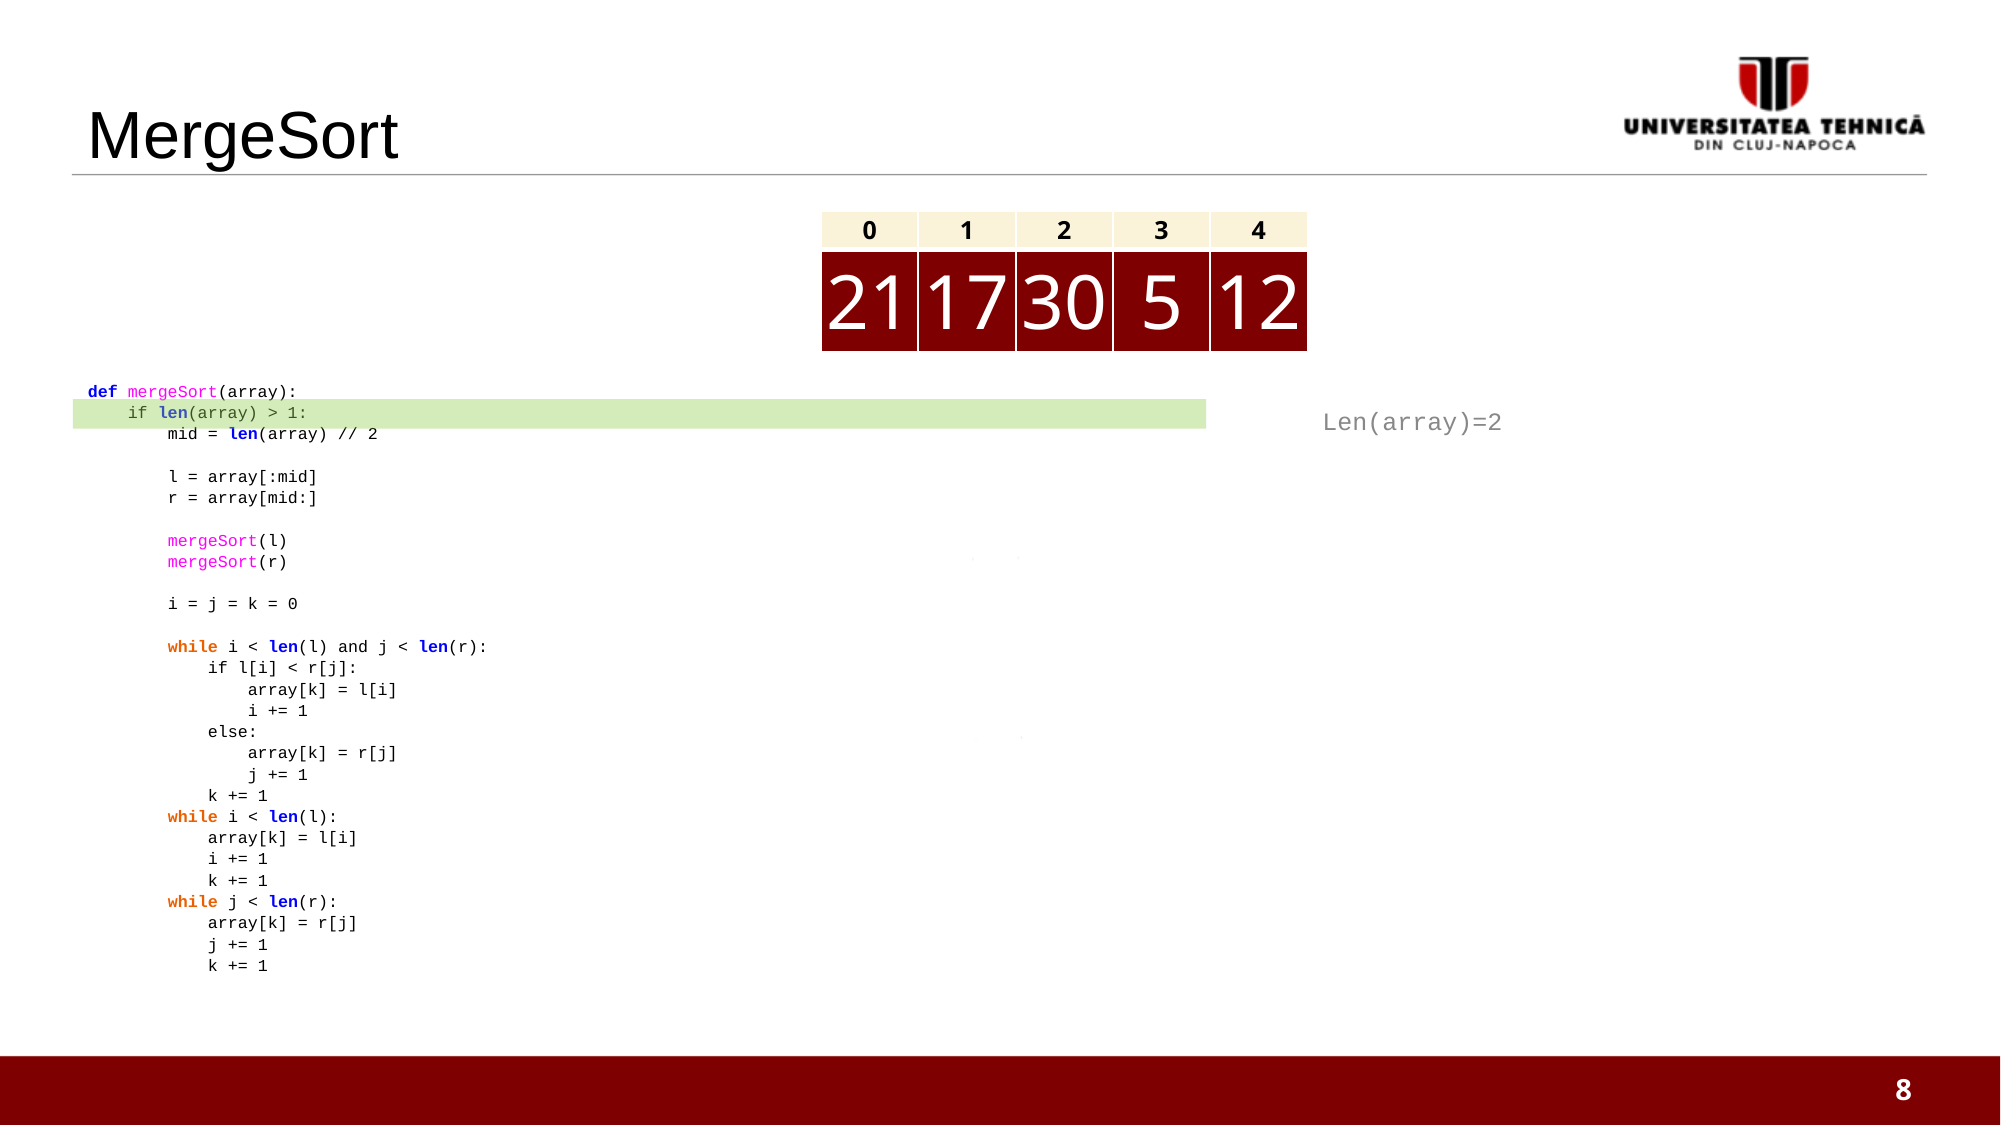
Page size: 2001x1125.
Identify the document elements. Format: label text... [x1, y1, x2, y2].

table_cell 17 [919, 252, 1015, 351]
list def mergeSort(array): if len(array) > 1: mid = len(array) // 2 l = array[:mid] r = array[mid:] mergeSort(l) mergeSort(r) i = j = k = 0 while i < len(l) and j < len(r): if l[i] < r[j]: array[k] = l[i] i += 1 else: array[k] = r[j] j += 1 k += 1 while i < len(l): array[k] = l[i] i += 1 k += 1 while j < len(r): array[k] = r[j] j += 1 k += 1 [72, 371, 1313, 1066]
text_box MergeSort [72, 84, 738, 179]
text_box [72, 399, 1207, 429]
picture [0, 0, 2001, 1125]
table_header 4 [1211, 212, 1307, 247]
table_header 1 [919, 212, 1015, 247]
table_cell 5 [1114, 252, 1209, 351]
slide_number 8 [1753, 1065, 1928, 1117]
table_header 3 [1114, 212, 1209, 247]
list Len(array)=2 [1307, 371, 1928, 1035]
table_cell 30 [1017, 252, 1112, 351]
table_cell 12 [1211, 252, 1307, 351]
table_cell 21 [822, 252, 917, 351]
table_header 2 [1017, 212, 1112, 247]
table_header 0 [822, 212, 917, 247]
